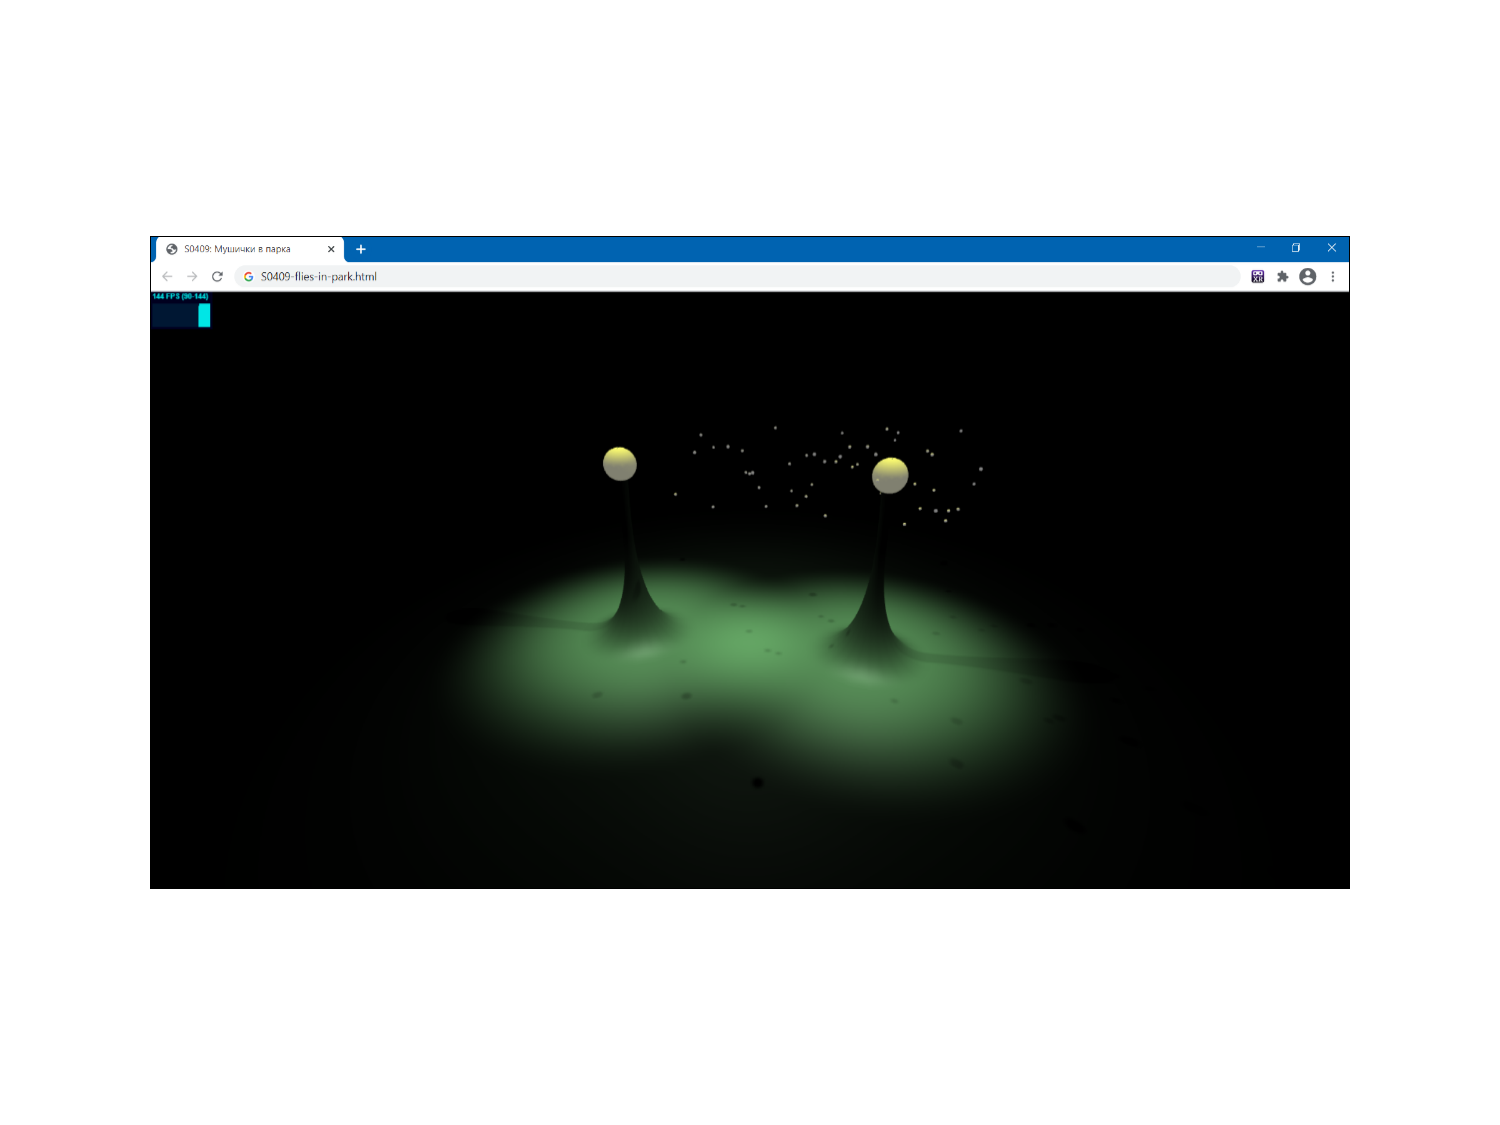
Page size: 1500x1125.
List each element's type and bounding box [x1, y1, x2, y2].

picture [149, 236, 1351, 889]
